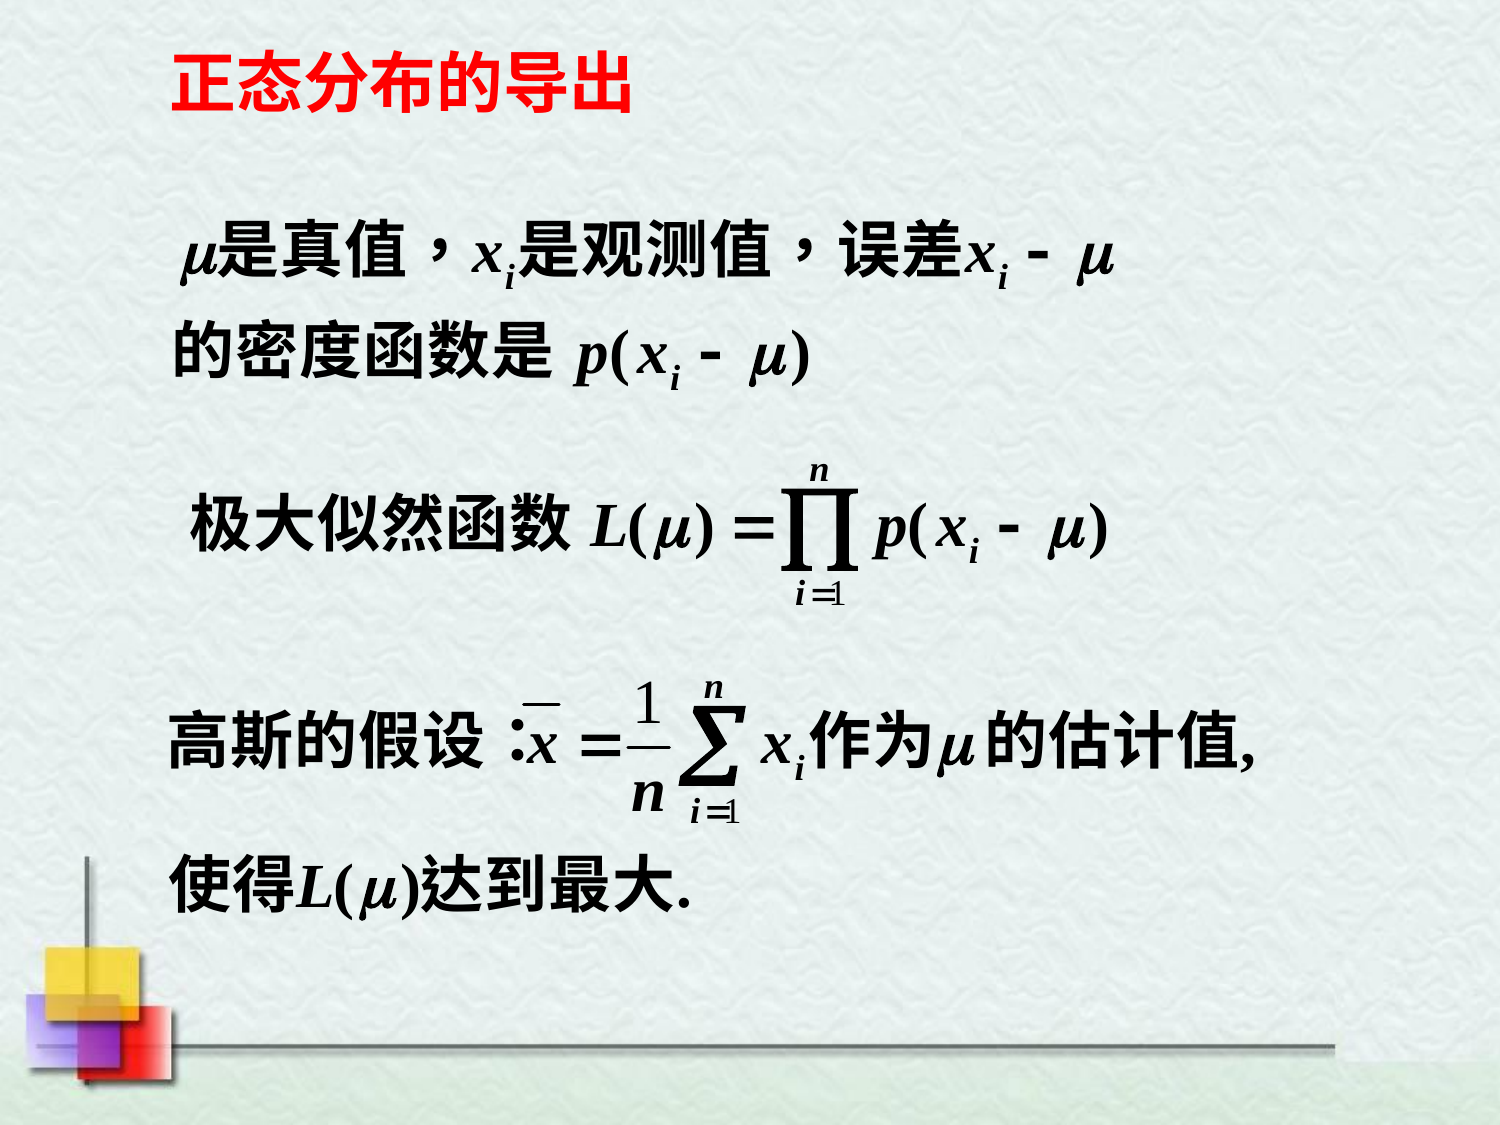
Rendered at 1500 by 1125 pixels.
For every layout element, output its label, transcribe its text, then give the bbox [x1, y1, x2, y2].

picture [0, 0, 1500, 1125]
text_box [182, 441, 1118, 620]
text_box 正态分布的导出 [154, 33, 722, 128]
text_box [168, 207, 1130, 407]
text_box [160, 654, 1269, 933]
